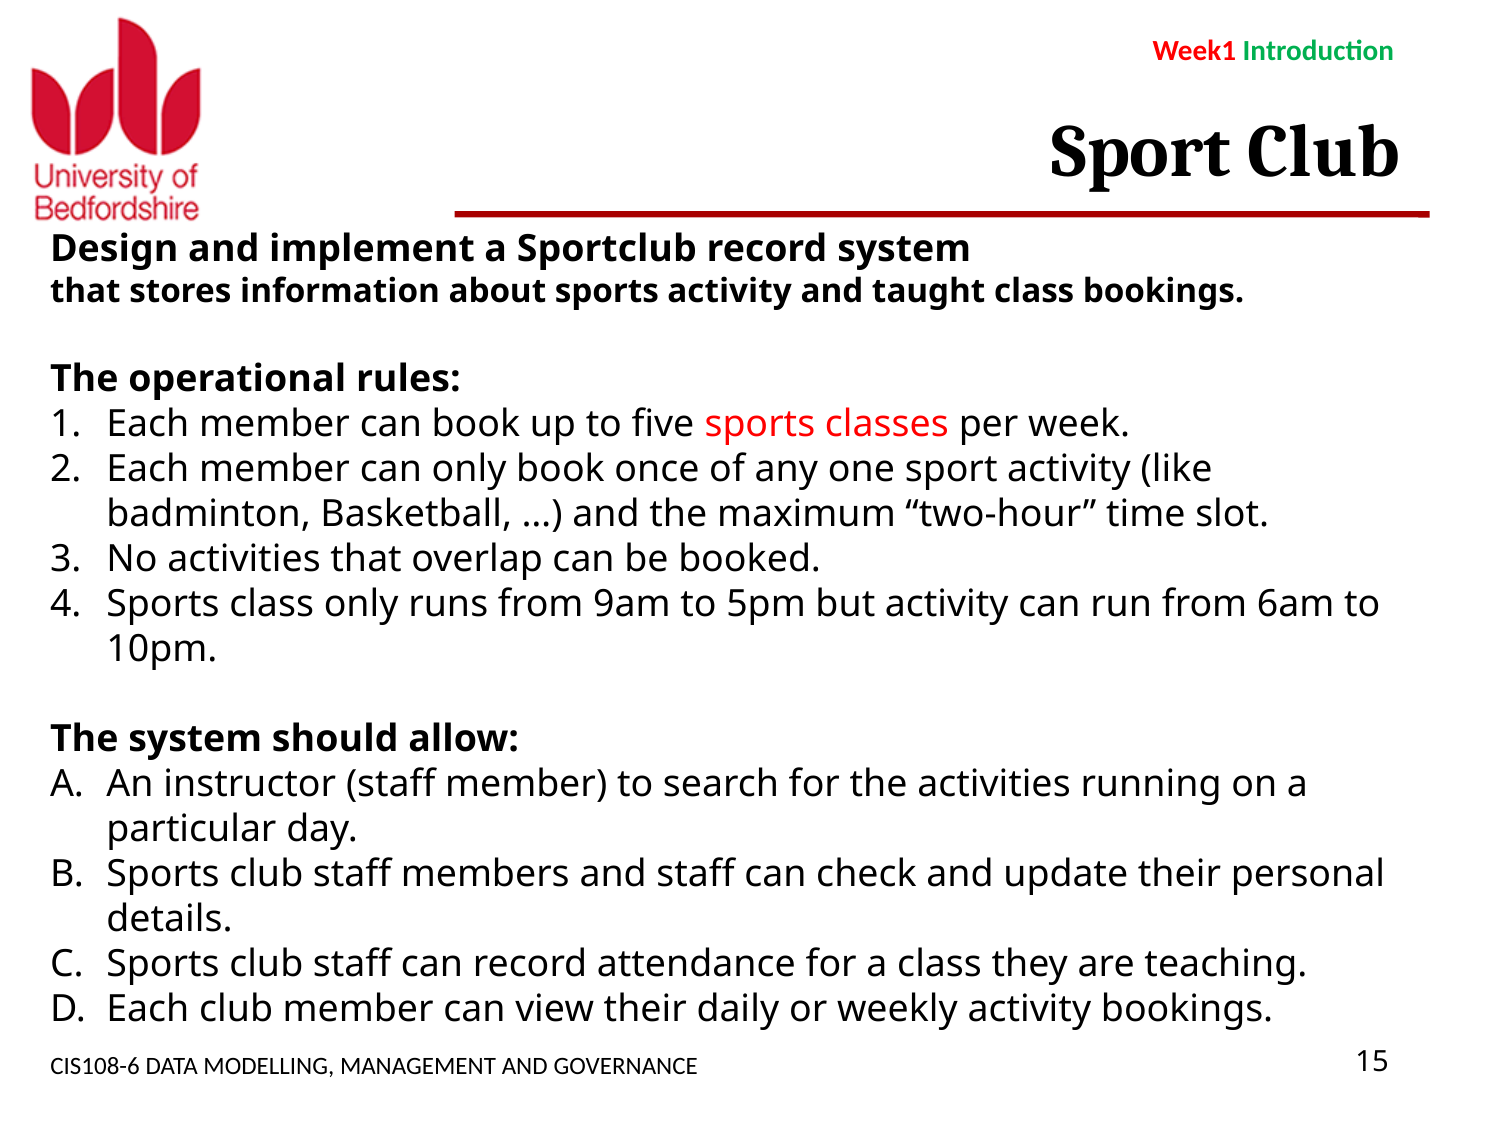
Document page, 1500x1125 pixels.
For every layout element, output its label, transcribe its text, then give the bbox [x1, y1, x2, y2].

slide_number Week1 Introduction [1065, 18, 1416, 79]
text_box Design and implement a Sportclub record system that stores information about sports activity and taught class bookings. The operational rules: Each member can book up to five sports classes per week. Each member can only book once of any one sport activity (like badminton, Basketball, …) and the maximum “two-hour” time slot. No activities that overlap can be booked. Sports class only runs from 9am to 5pm but activity can run from 6am to 10pm. The system should allow: An instructor (staff member) to search for the activities running on a particular day. Sports club staff members and staff can check and update their personal details. Sports club staff can record attendance for a class they are teaching. Each club member can view their daily or weekly activity bookings. [35, 216, 1416, 1037]
title Sport Club [265, 90, 1416, 203]
picture [0, 0, 237, 236]
footer CIS108-6 DATA MODELLING, MANAGEMENT AND GOVERNANCE [35, 1037, 750, 1095]
